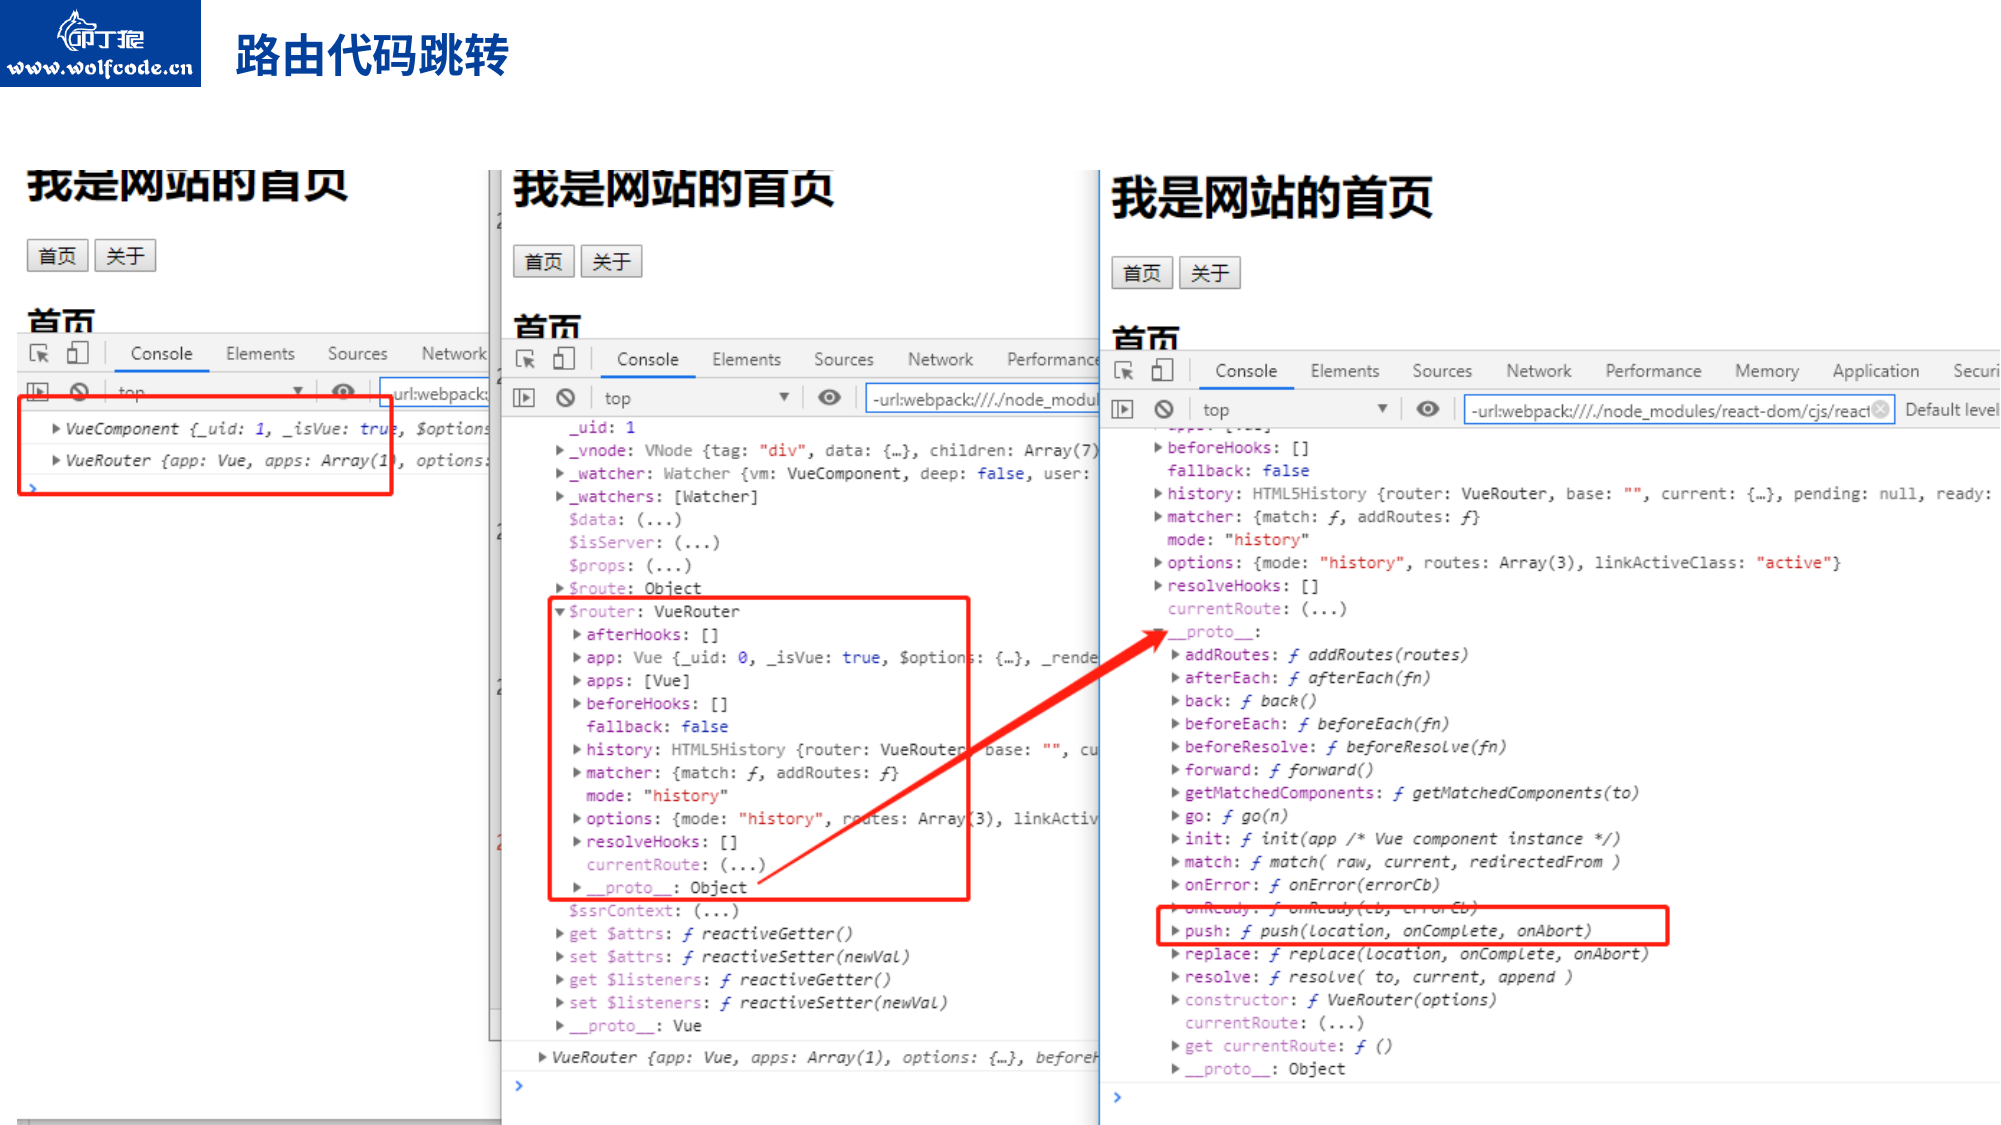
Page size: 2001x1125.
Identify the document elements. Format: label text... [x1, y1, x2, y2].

picture [0, 0, 201, 87]
picture [17, 170, 2000, 1125]
title 路由代码跳转 [220, 25, 2000, 103]
